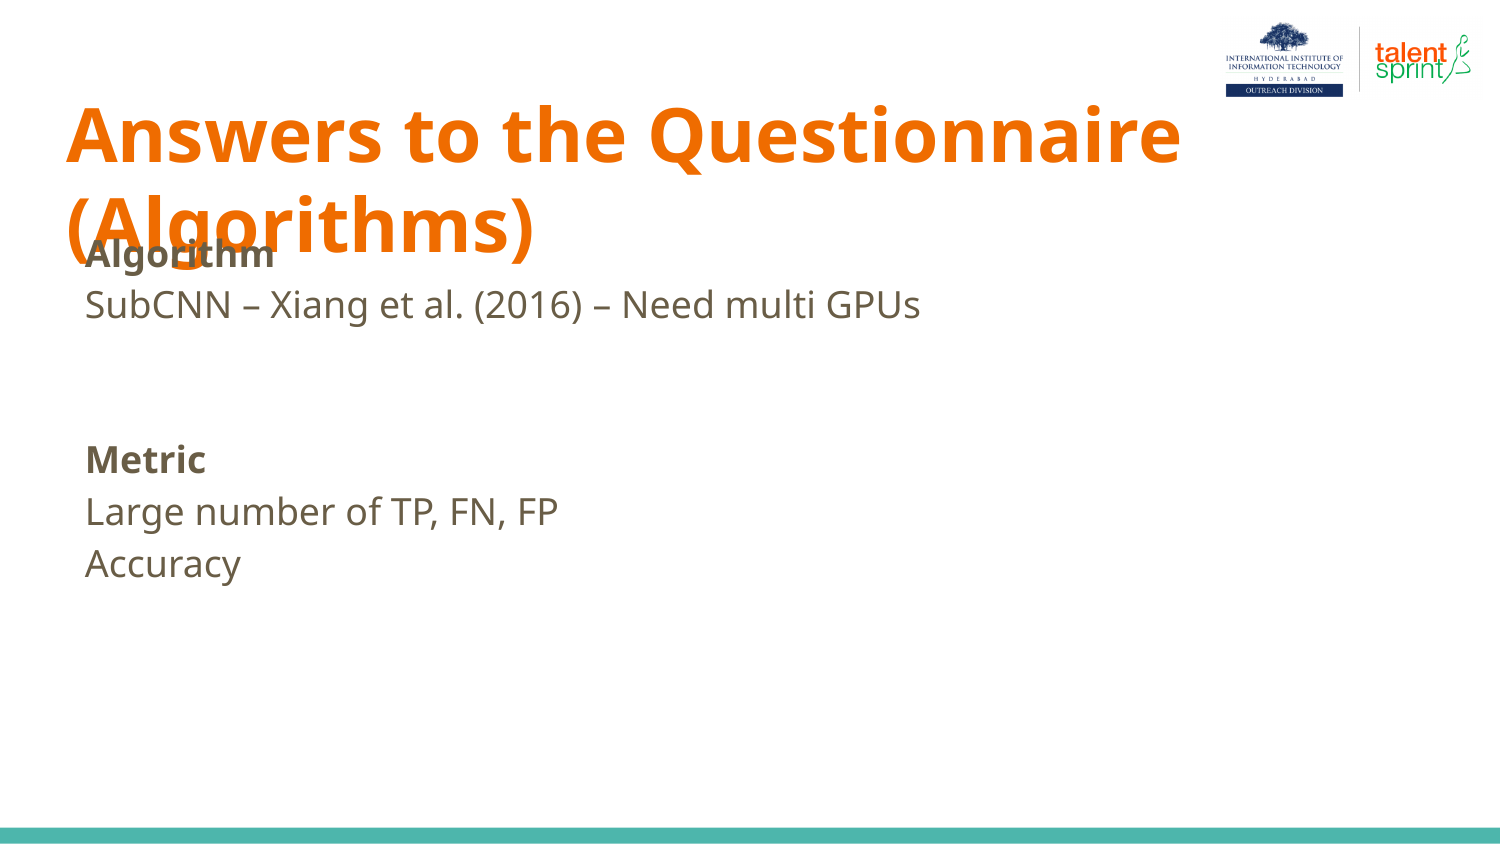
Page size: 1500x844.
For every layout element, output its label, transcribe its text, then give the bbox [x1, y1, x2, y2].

picture [1220, 16, 1483, 100]
list Algorithm SubCNN – Xiang et al. (2016) – Need multi GPUs Metric Large number of TP, FN, FP Accuracy [51, 207, 1449, 750]
title Answers to the Questionnaire (Algorithms) [51, 72, 1449, 189]
